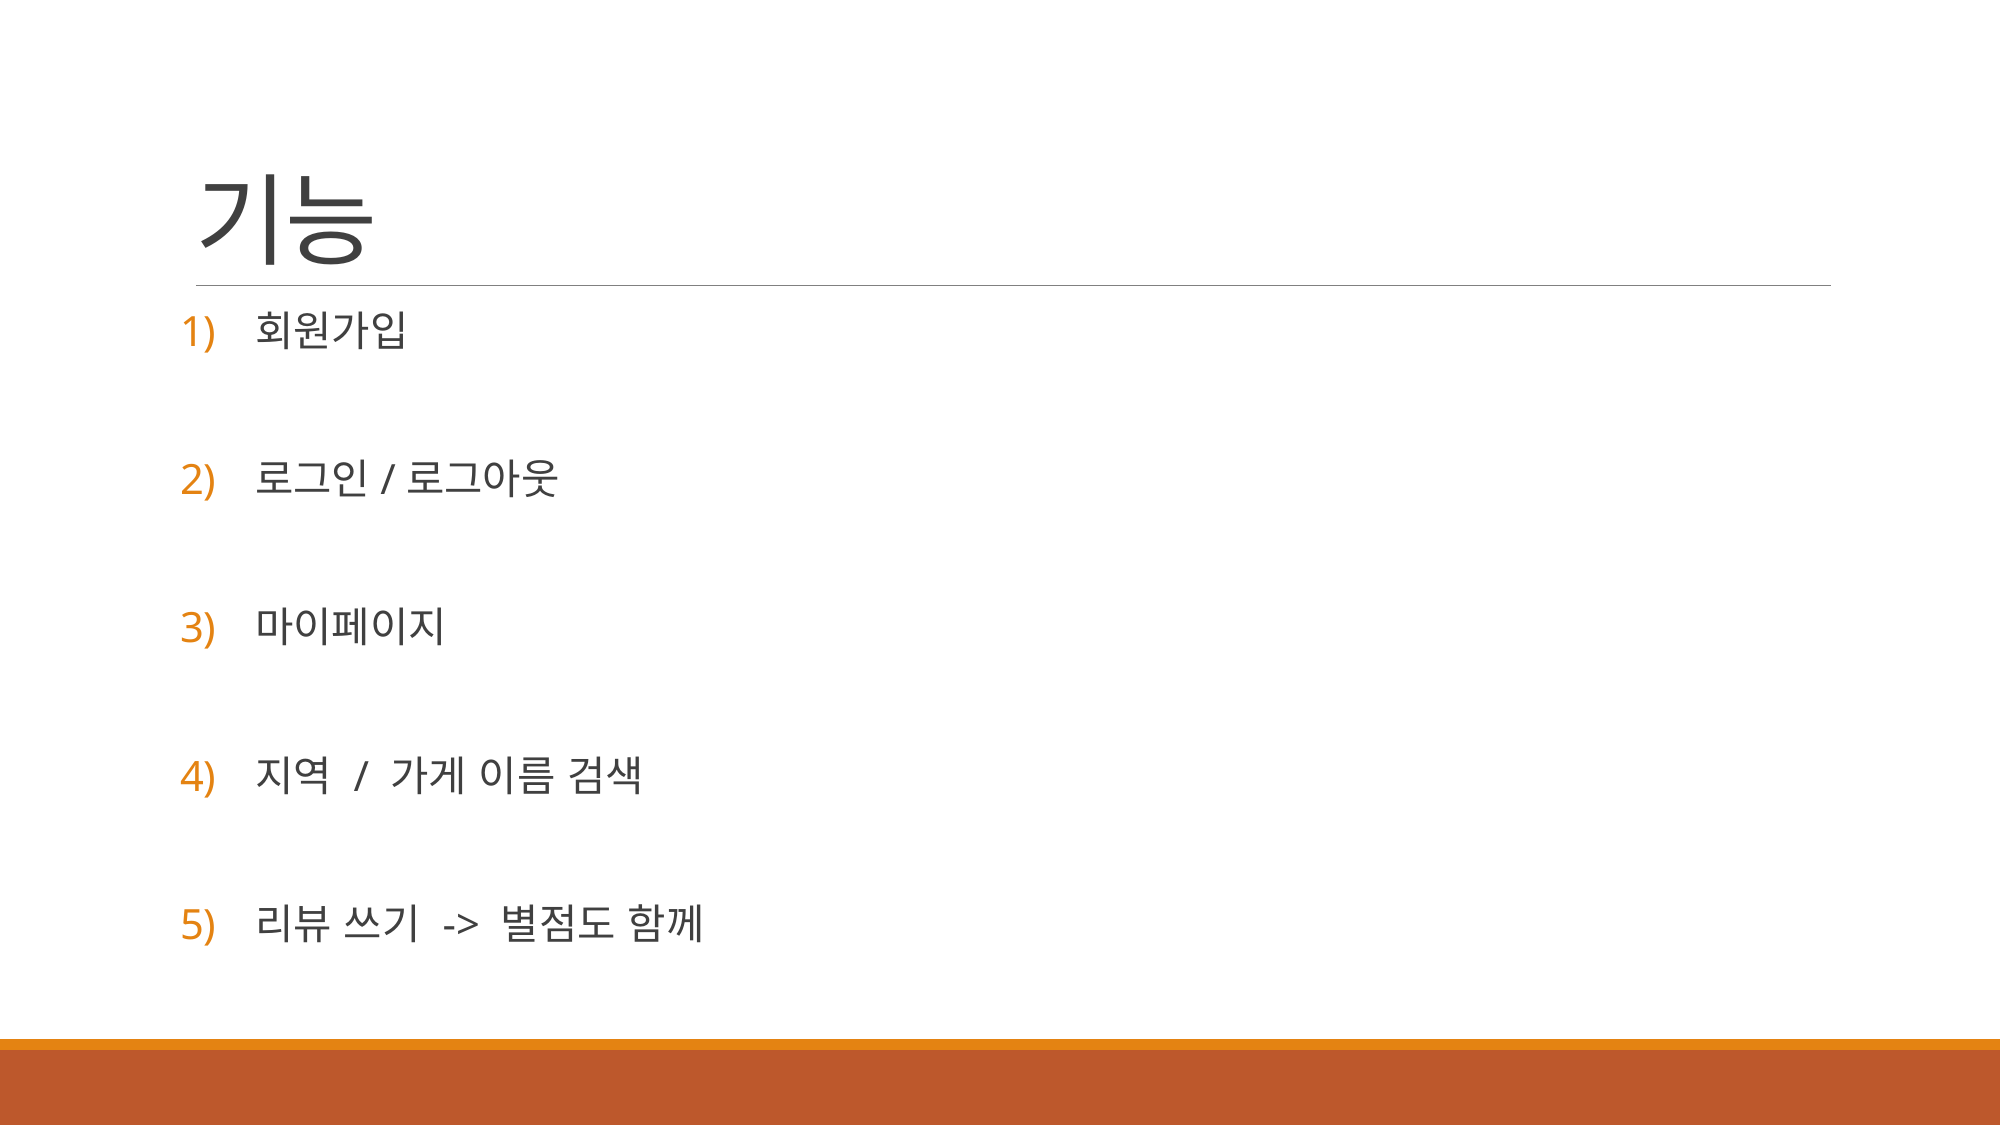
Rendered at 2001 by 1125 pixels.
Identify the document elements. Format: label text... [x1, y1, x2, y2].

title 기능 [180, 47, 1830, 285]
list 회원가입 로그인/로그아웃 마이페이지 지역 / 가게 이름 검색 리뷰 쓰기 -> 별점도 함께 [180, 302, 1830, 963]
